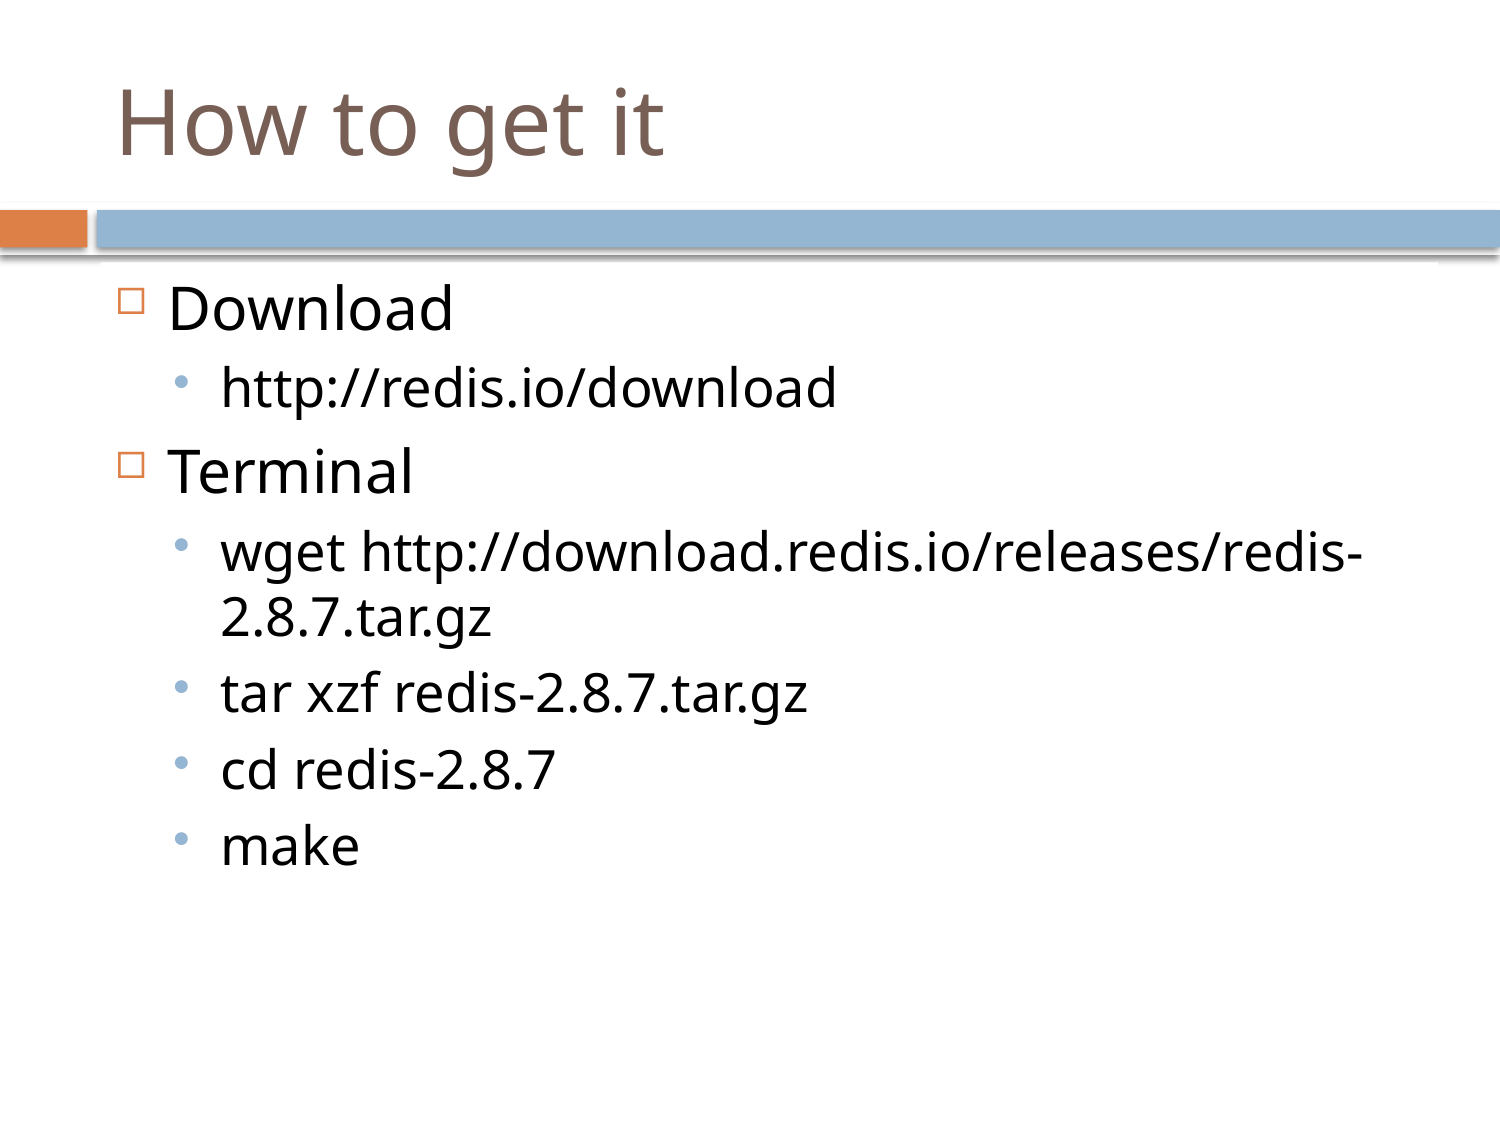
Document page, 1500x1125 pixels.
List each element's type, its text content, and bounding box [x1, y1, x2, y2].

title How to get it [99, 37, 1438, 200]
list Download http://redis.io/download Terminal wget http://download.redis.io/releases/redis-2.8.7.tar.gz tar xzf redis-2.8.7.tar.gz cd redis-2.8.7 make [99, 261, 1439, 1007]
